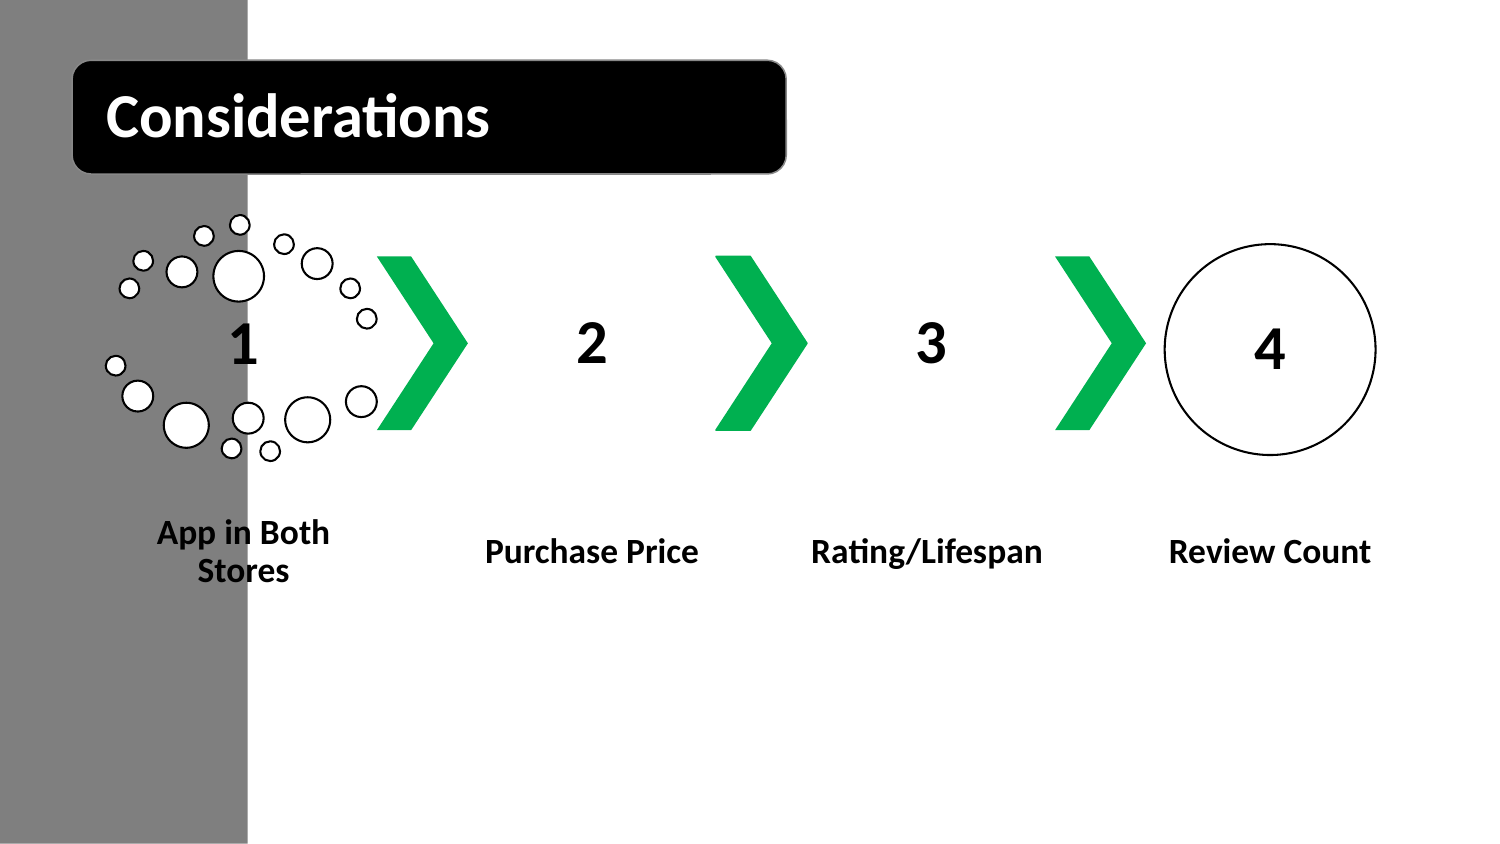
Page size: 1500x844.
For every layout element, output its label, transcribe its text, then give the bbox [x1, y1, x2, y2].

text_box [72, 60, 783, 175]
text_box [0, 0, 248, 844]
text_box Considerations [91, 60, 1100, 166]
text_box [105, 214, 1395, 629]
